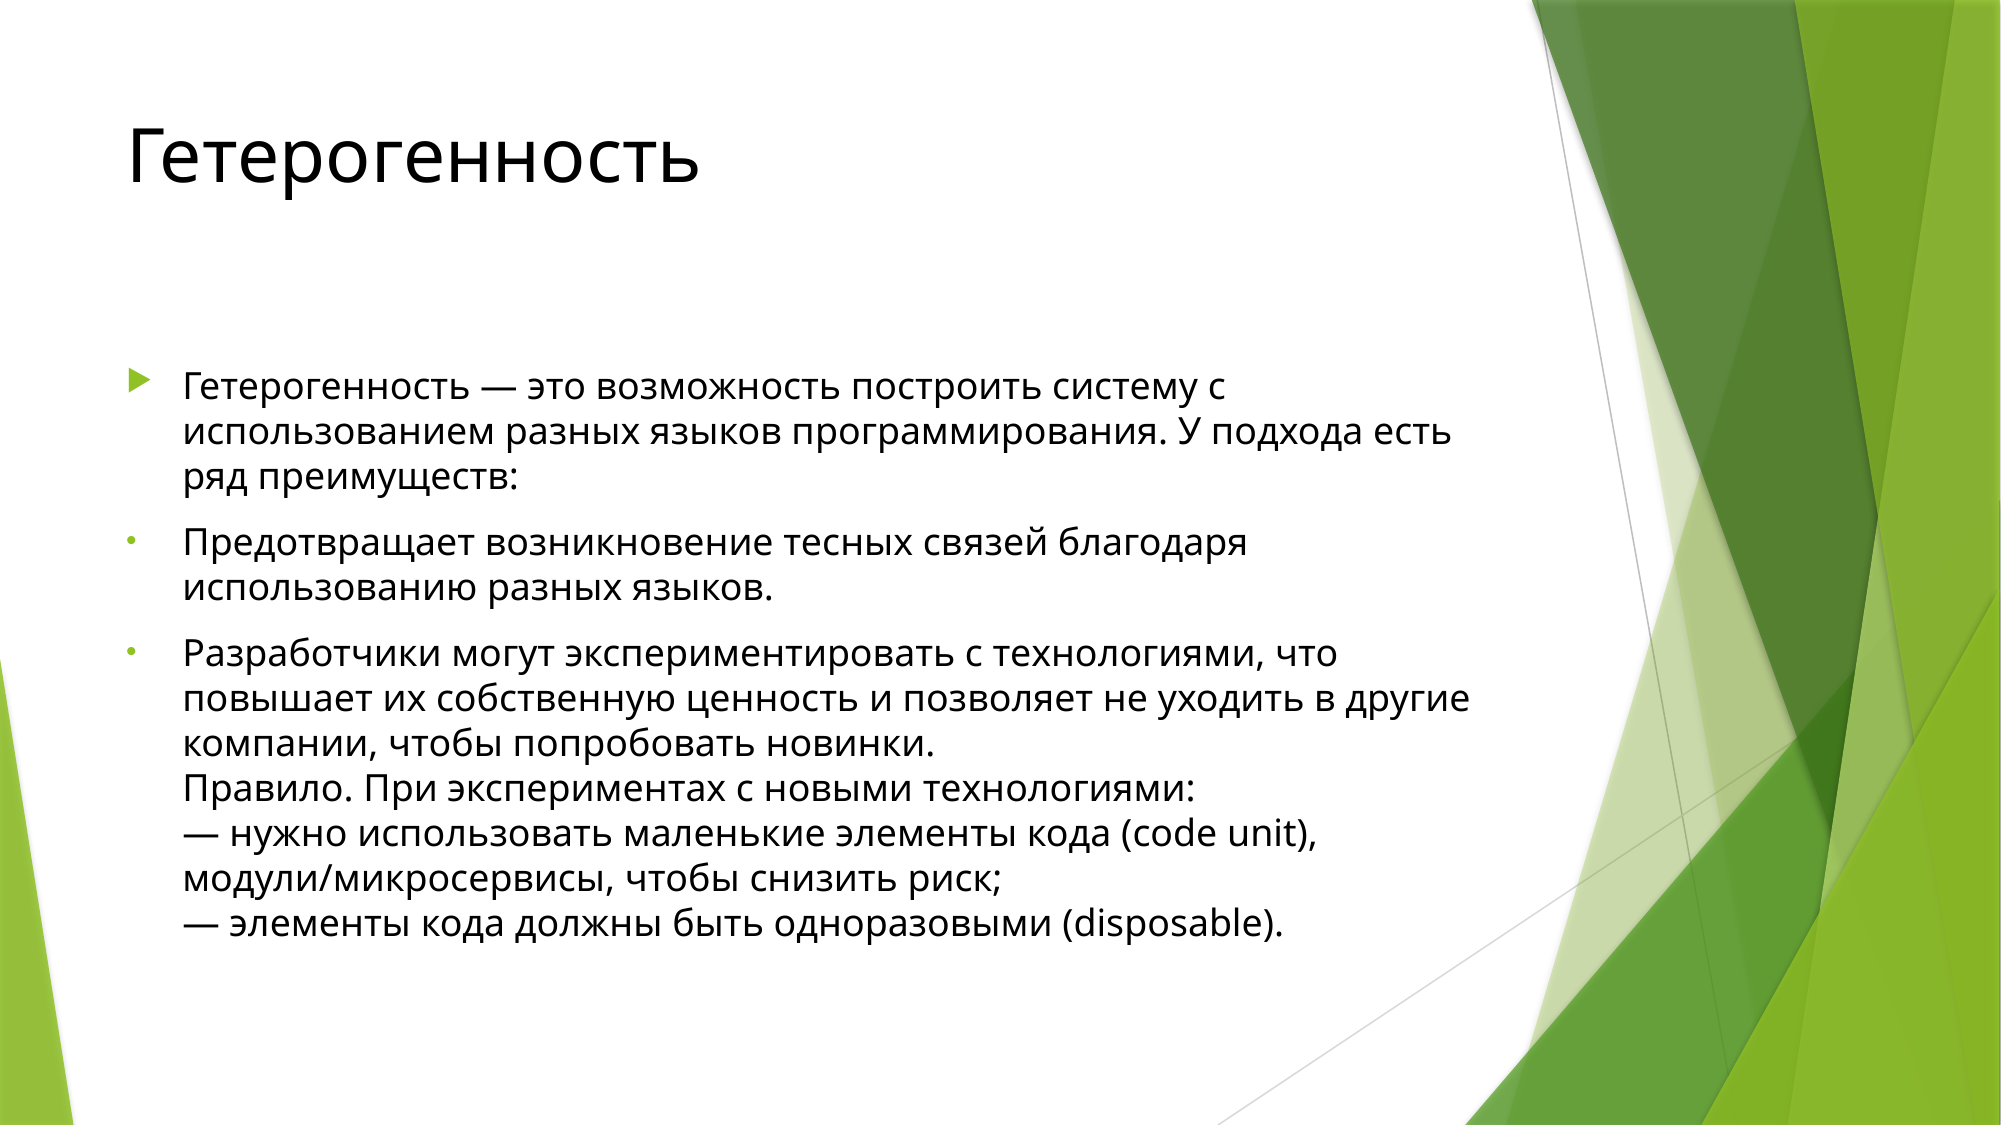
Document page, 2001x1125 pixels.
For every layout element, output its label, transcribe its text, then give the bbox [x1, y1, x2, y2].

list Гетерогенность — это возможность построить систему с использованием разных языков программирования. У подхода есть ряд преимуществ: Предотвращает возникновение тесных связей благодаря использованию разных языков. Разработчики могут экспериментировать с технологиями, что повышает их собственную ценность и позволяет не уходить в другие компании, чтобы попробовать новинки. Правило. При экспериментах с новыми технологиями: — нужно использовать маленькие элементы кода (code unit), модули/микросервисы, чтобы снизить риск; — элементы кода должны быть одноразовыми (disposable). [111, 354, 1522, 992]
title Гетерогенность [111, 99, 1522, 317]
